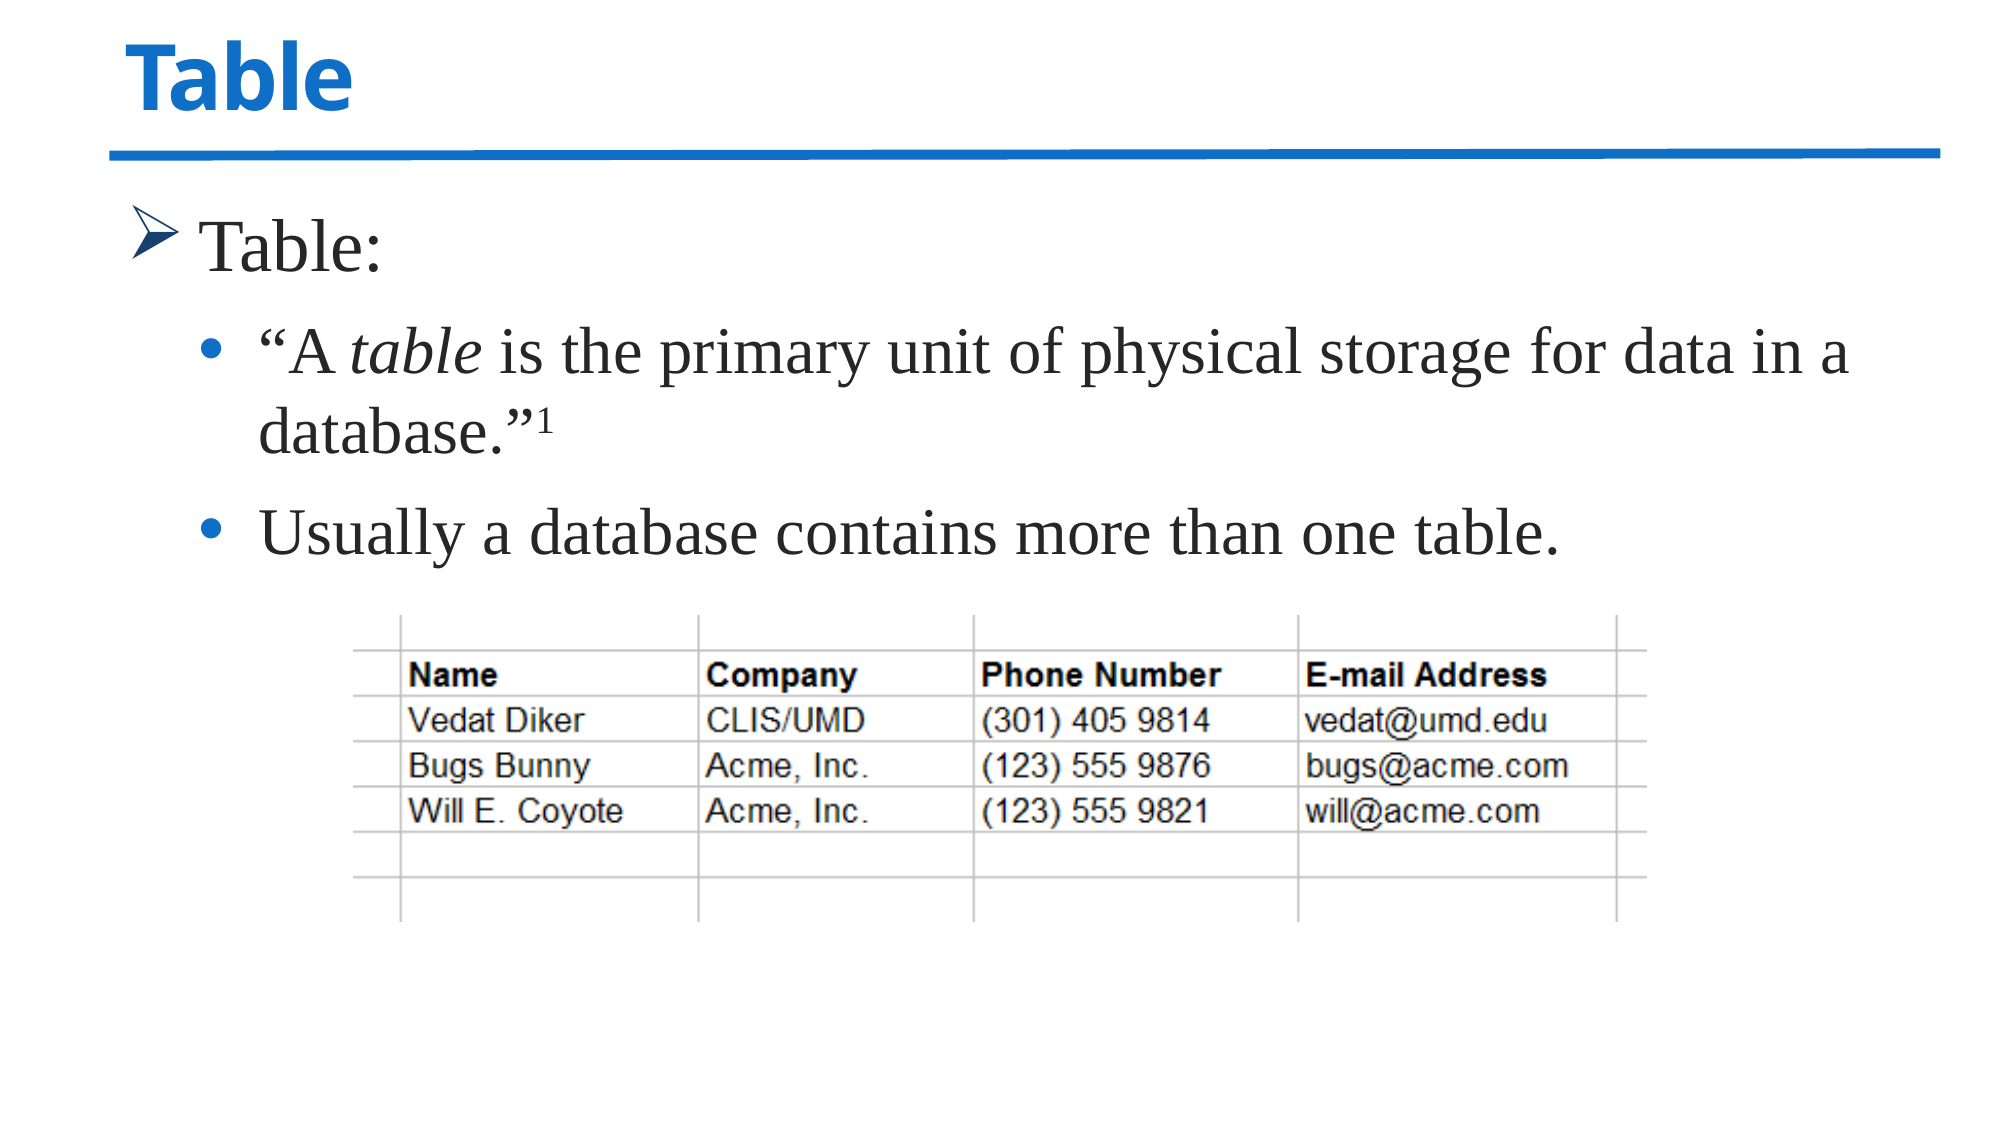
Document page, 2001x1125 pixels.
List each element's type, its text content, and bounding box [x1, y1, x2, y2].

picture [352, 615, 1648, 922]
list Table: “A table is the primary unit of physical storage for data in a database.”1 Usually a database contains more than one table. [111, 188, 1876, 631]
title Table [109, 12, 1877, 154]
